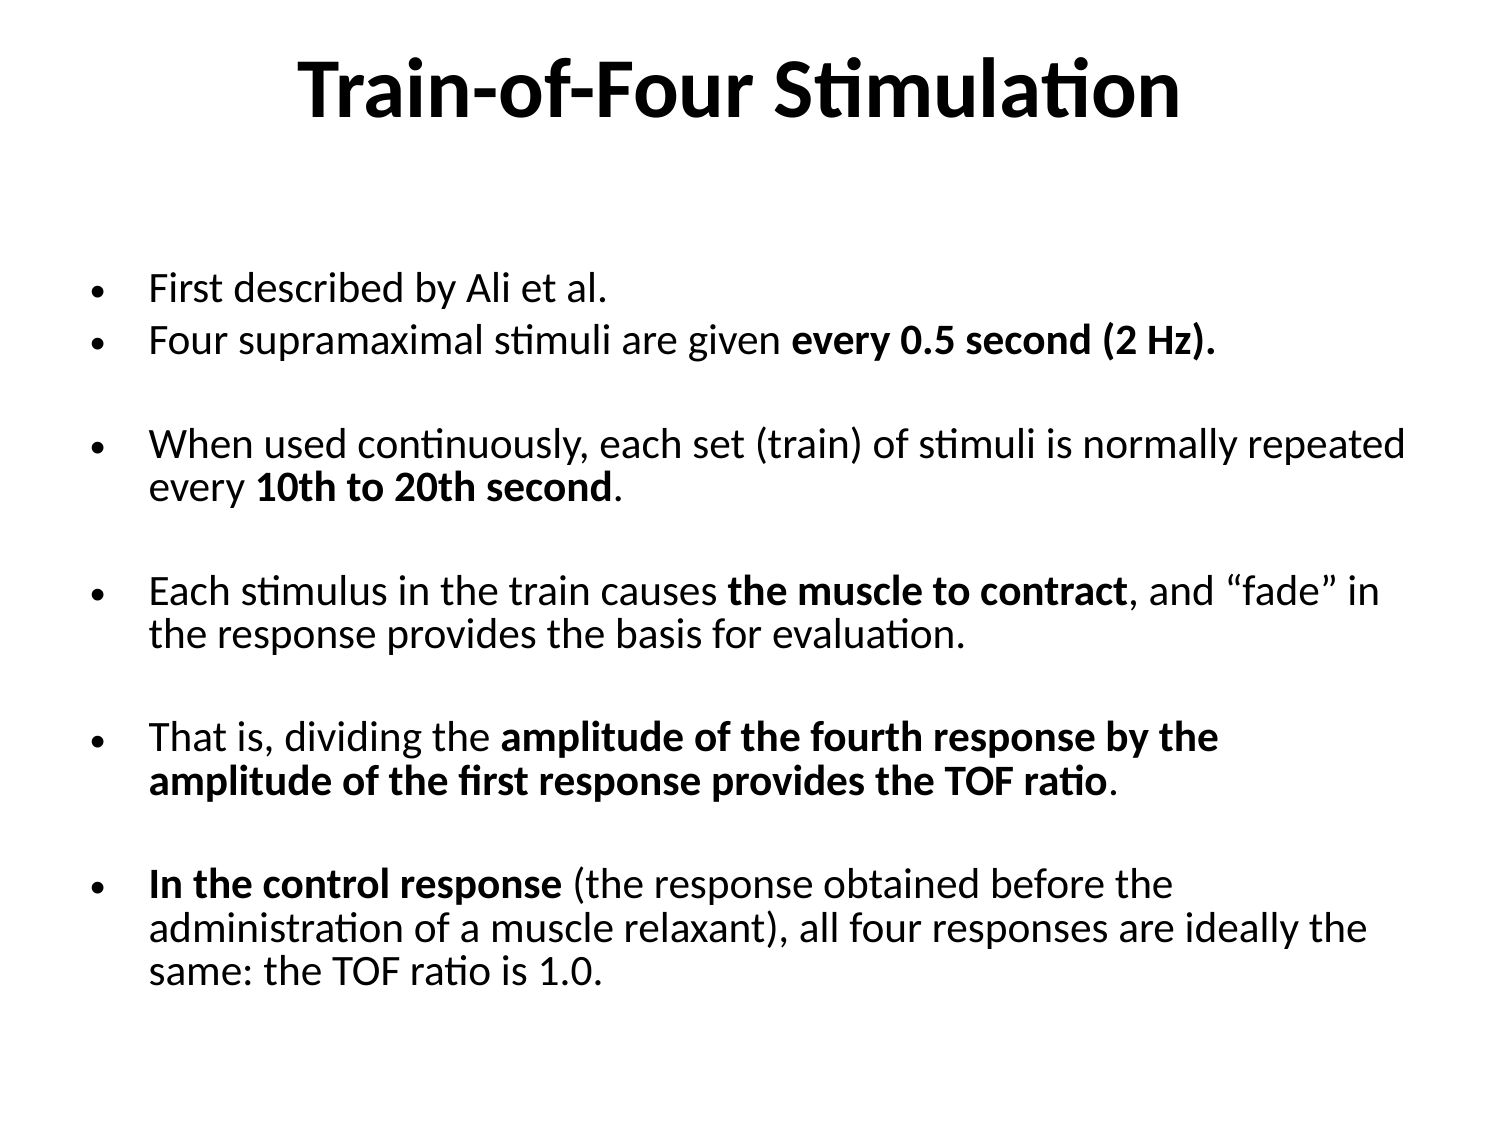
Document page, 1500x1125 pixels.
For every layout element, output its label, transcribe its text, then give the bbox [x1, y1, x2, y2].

list First described by Ali et al. Four supramaximal stimuli are given every 0.5 second (2 Hz). When used continuously, each set (train) of stimuli is normally repeated every 10th to 20th second. Each stimulus in the train causes the muscle to contract, and “fade” in the response provides the basis for evaluation. That is, dividing the amplitude of the fourth response by the amplitude of the first response provides the TOF ratio. In the control response (the response obtained before the administration of a muscle relaxant), all four responses are ideally the same: the TOF ratio is 1.0. [75, 262, 1425, 1005]
title Train-of-Four Stimulation [75, 45, 1425, 233]
